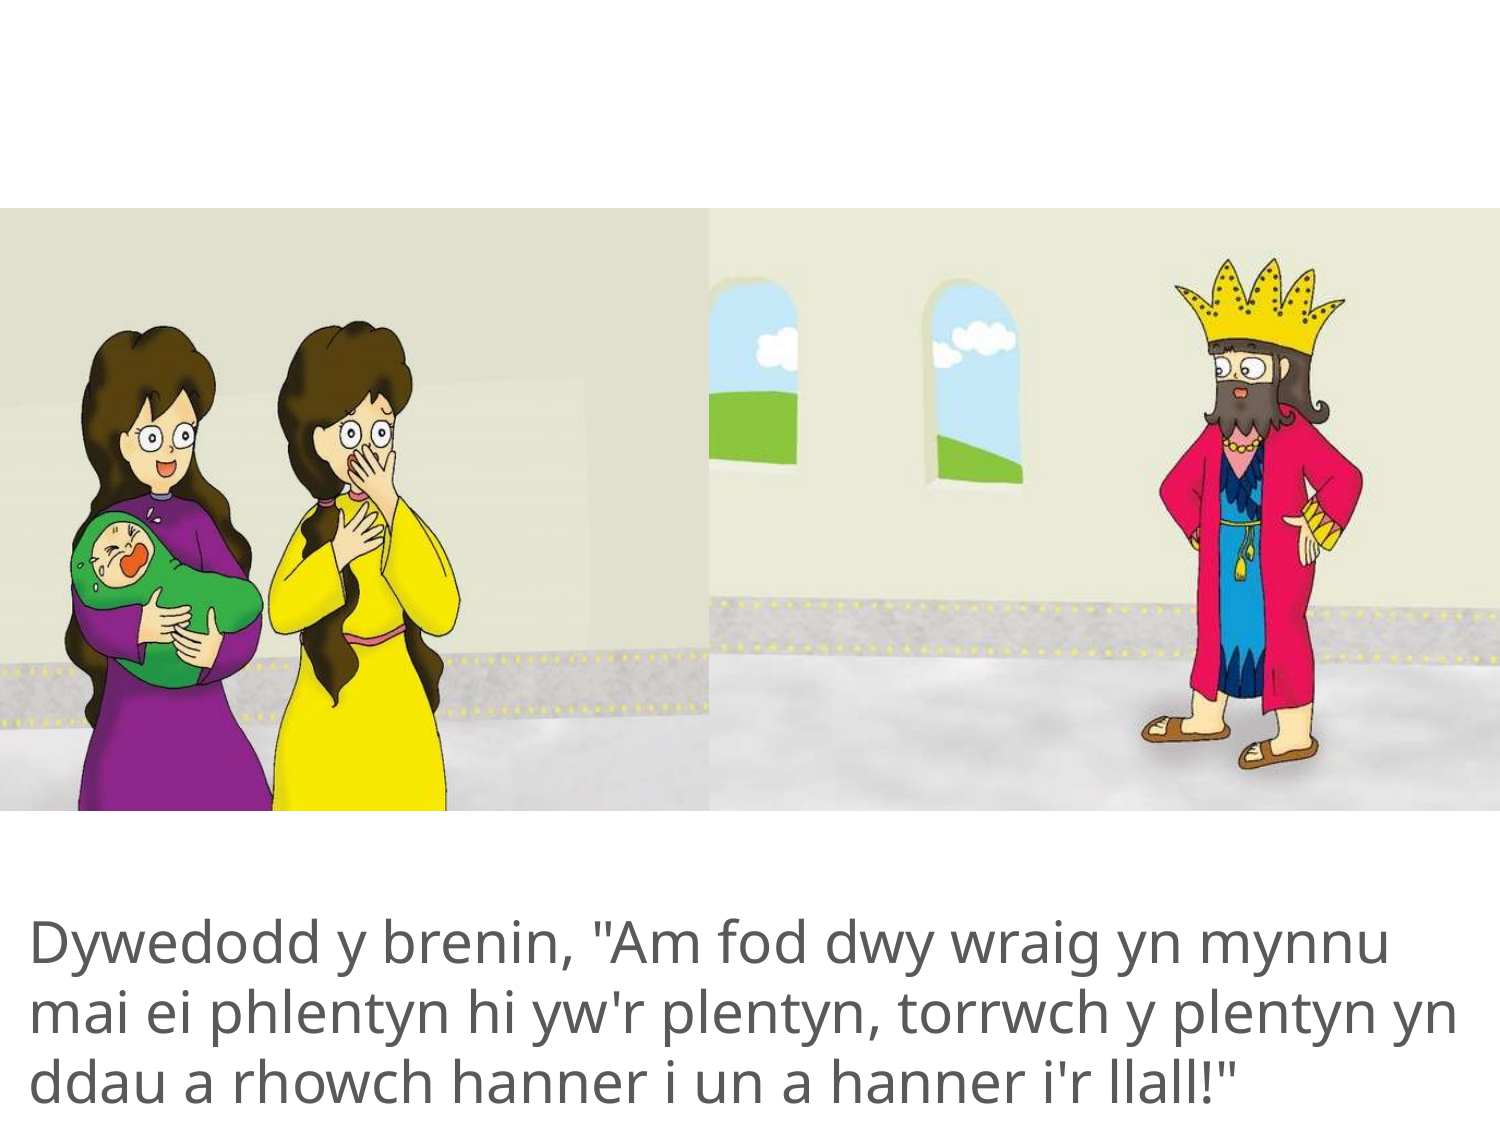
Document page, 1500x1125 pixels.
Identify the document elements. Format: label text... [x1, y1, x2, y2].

text_box Dywedodd y brenin, "Am fod dwy wraig yn mynnu mai ei phlentyn hi yw'r plentyn, torrwch y plentyn yn ddau a rhowch hanner i un a hanner i'r llall!" [13, 897, 1499, 1123]
picture [0, 207, 1500, 811]
